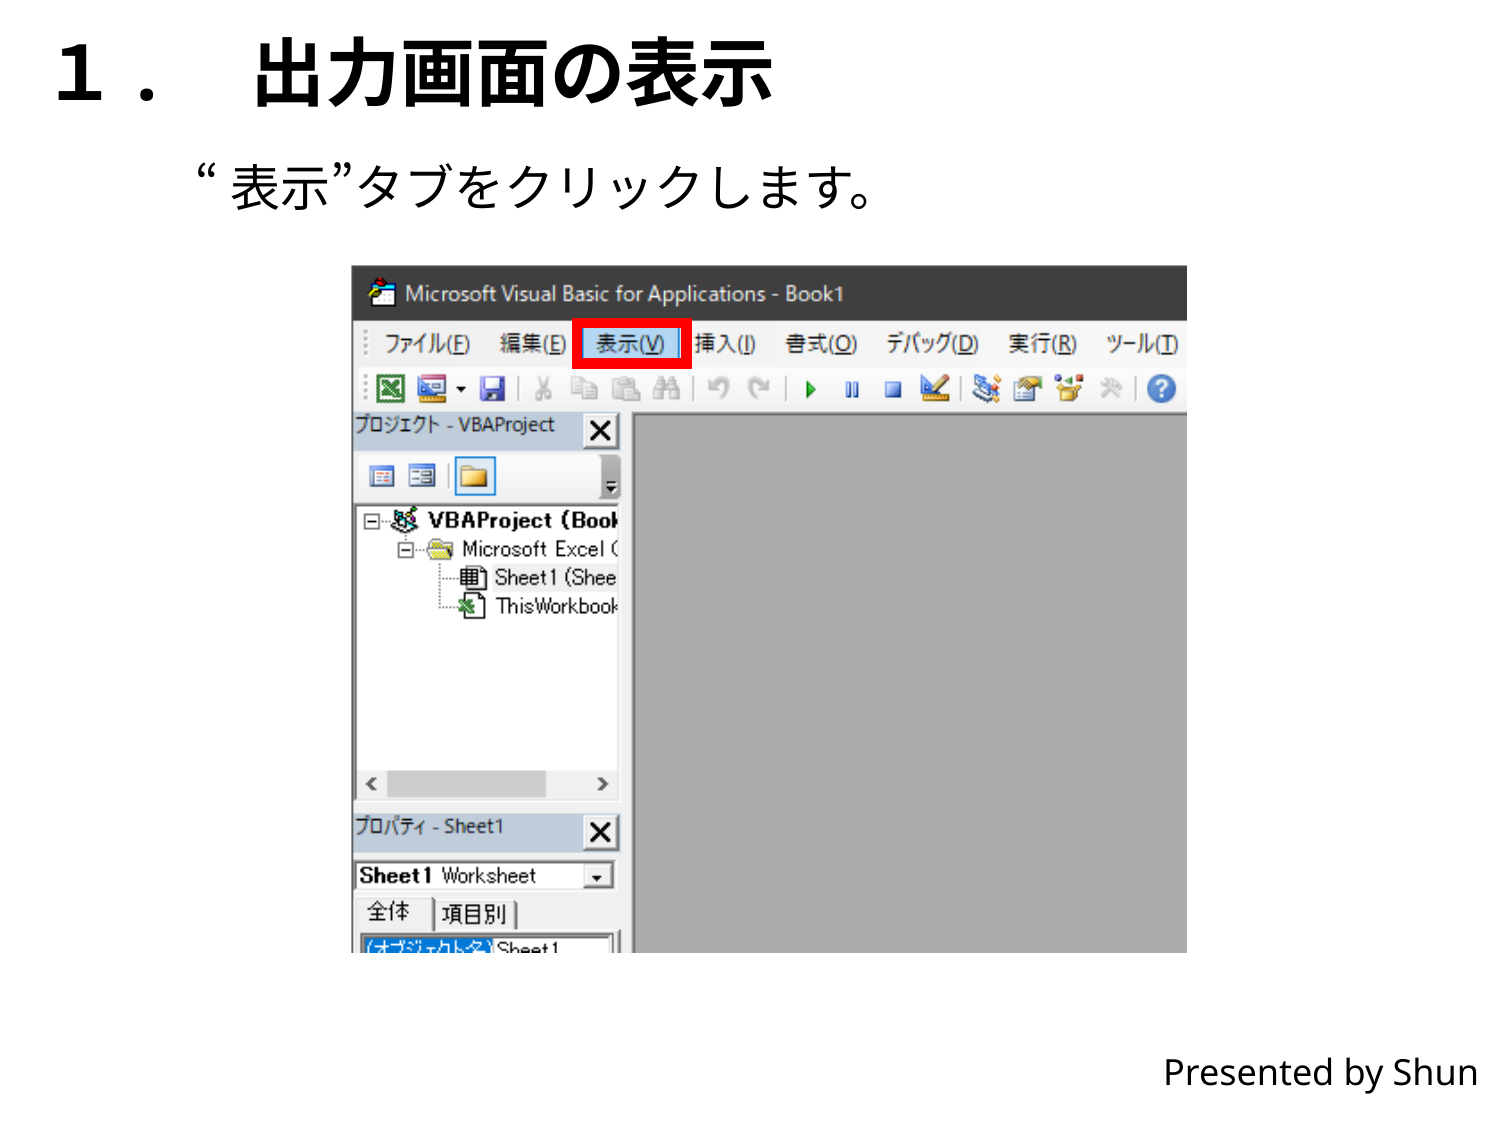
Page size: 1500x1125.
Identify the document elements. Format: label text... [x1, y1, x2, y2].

picture [350, 264, 1187, 953]
subtitle “表示”タブをクリックします。 [180, 155, 1305, 609]
text_box Presented by Shun [1142, 1047, 1500, 1125]
title １. 出力画面の表示 [27, 25, 1187, 125]
